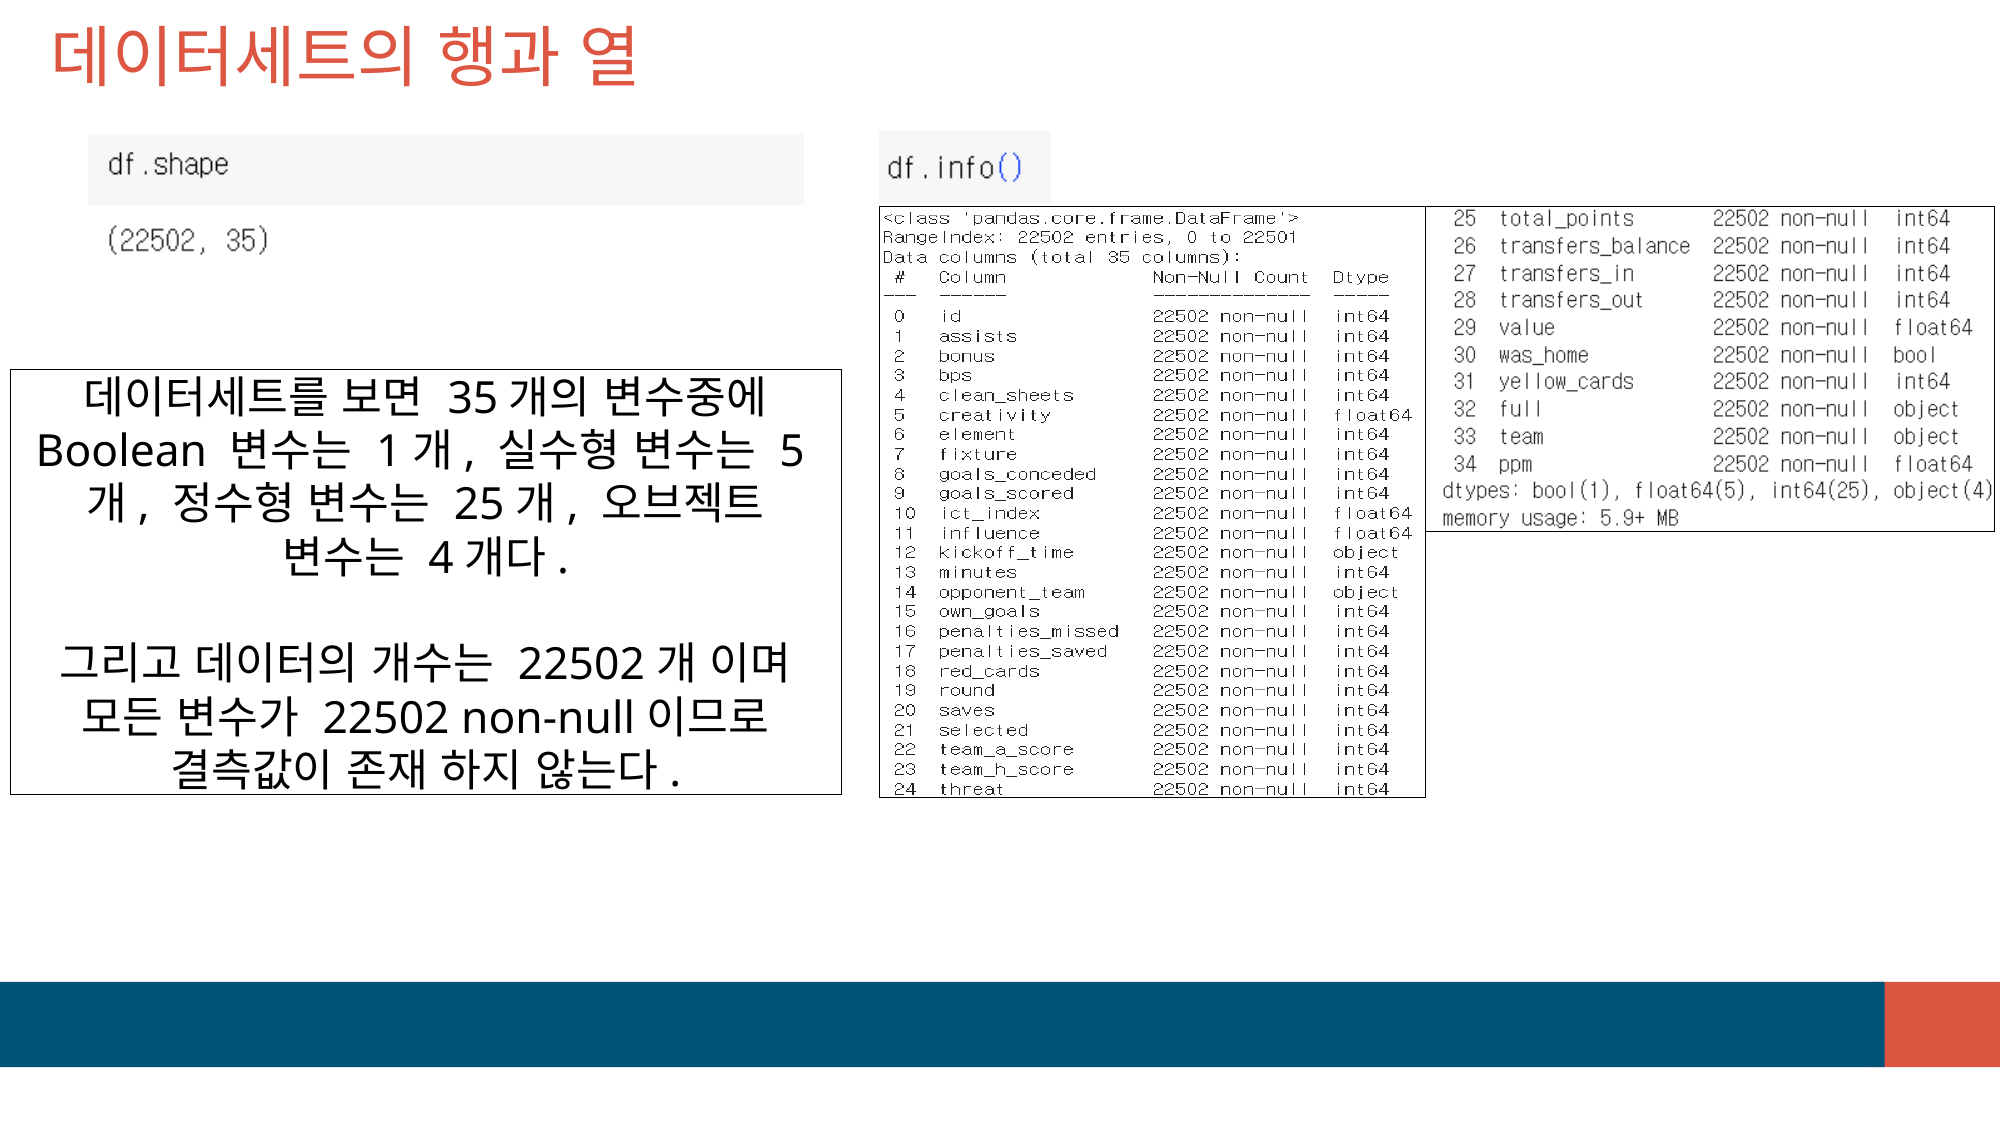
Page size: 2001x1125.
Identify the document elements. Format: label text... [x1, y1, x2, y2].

picture [878, 206, 1995, 798]
title 데이터세트의 행과 열 [30, 11, 1795, 98]
title 데이터세트를 보면 35개의 변수중에 Boolean 변수는 1개, 실수형 변수는 5개, 정수형 변수는 25개, 오브젝트 변수는 4개다. 그리고 데이터의 개수는 22502개 이며 모든 변수가 22502 non-null이므로 결측값이 존재 하지 않는다. [10, 369, 842, 795]
picture [88, 134, 804, 270]
picture [878, 130, 1051, 205]
